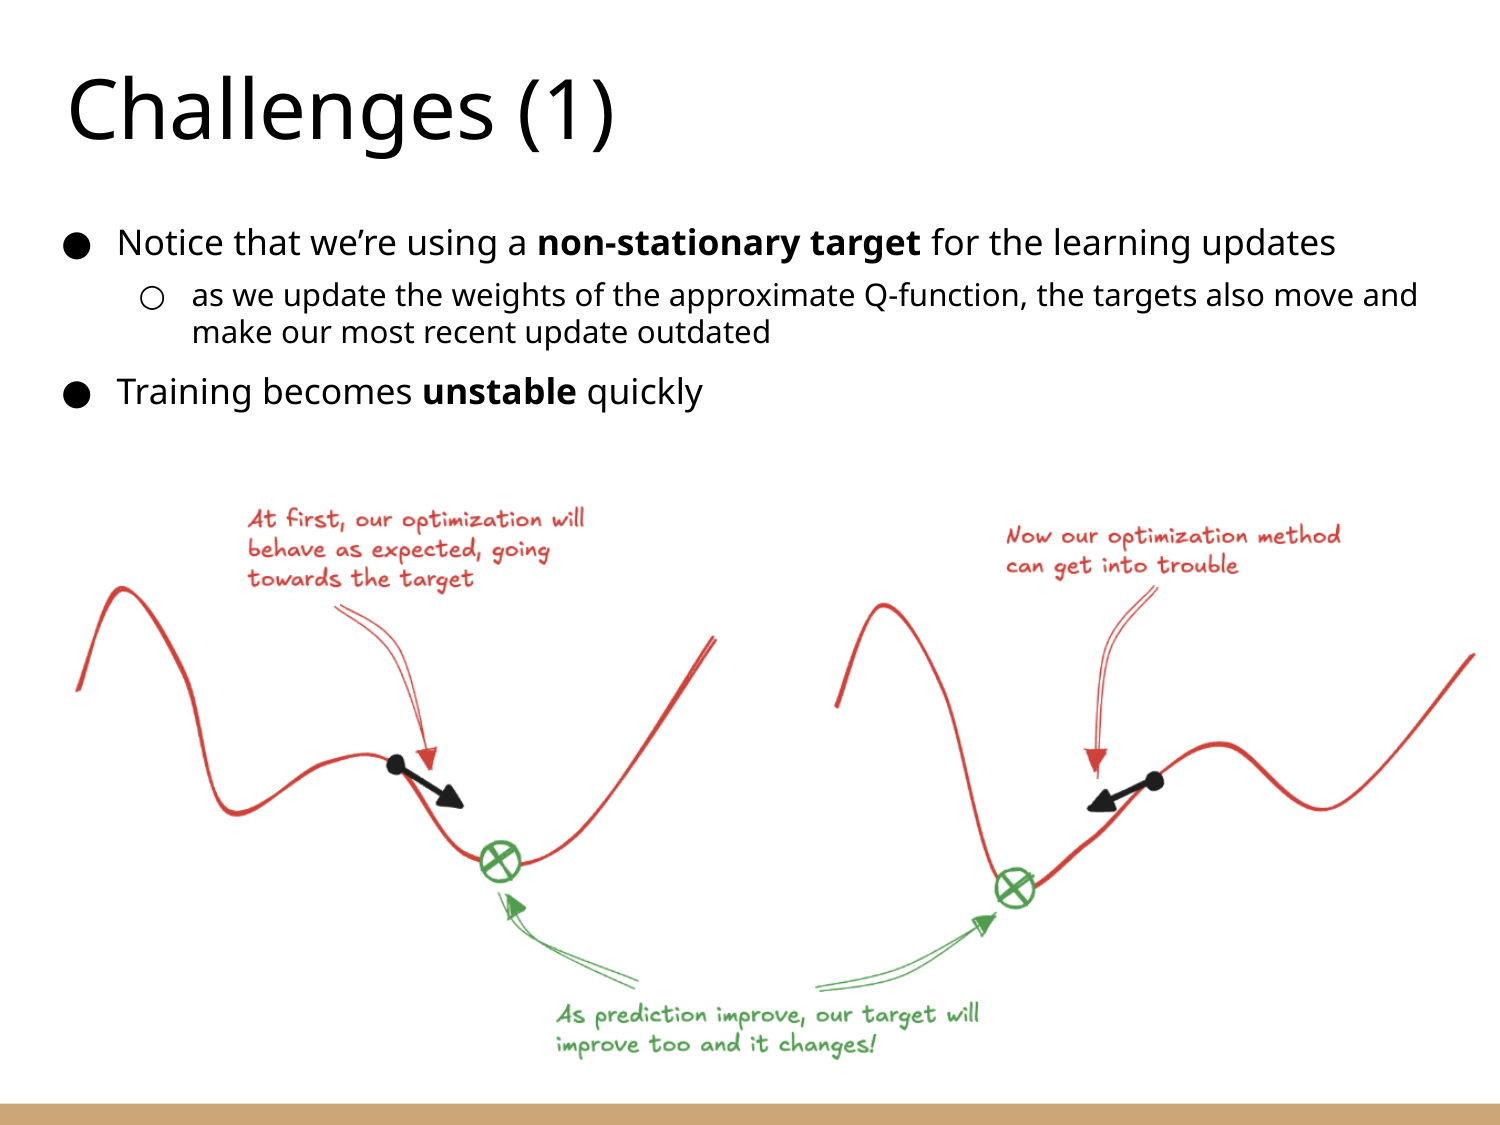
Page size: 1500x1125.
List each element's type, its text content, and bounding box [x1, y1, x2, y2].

title Challenges (1) [51, 69, 1449, 172]
list Notice that we’re using a non-stationary target for the learning updates as we update the weights of the approximate Q-function, the targets also move and make our most recent update outdated Training becomes unstable quickly [26, 198, 1474, 1056]
picture [50, 463, 1491, 1084]
